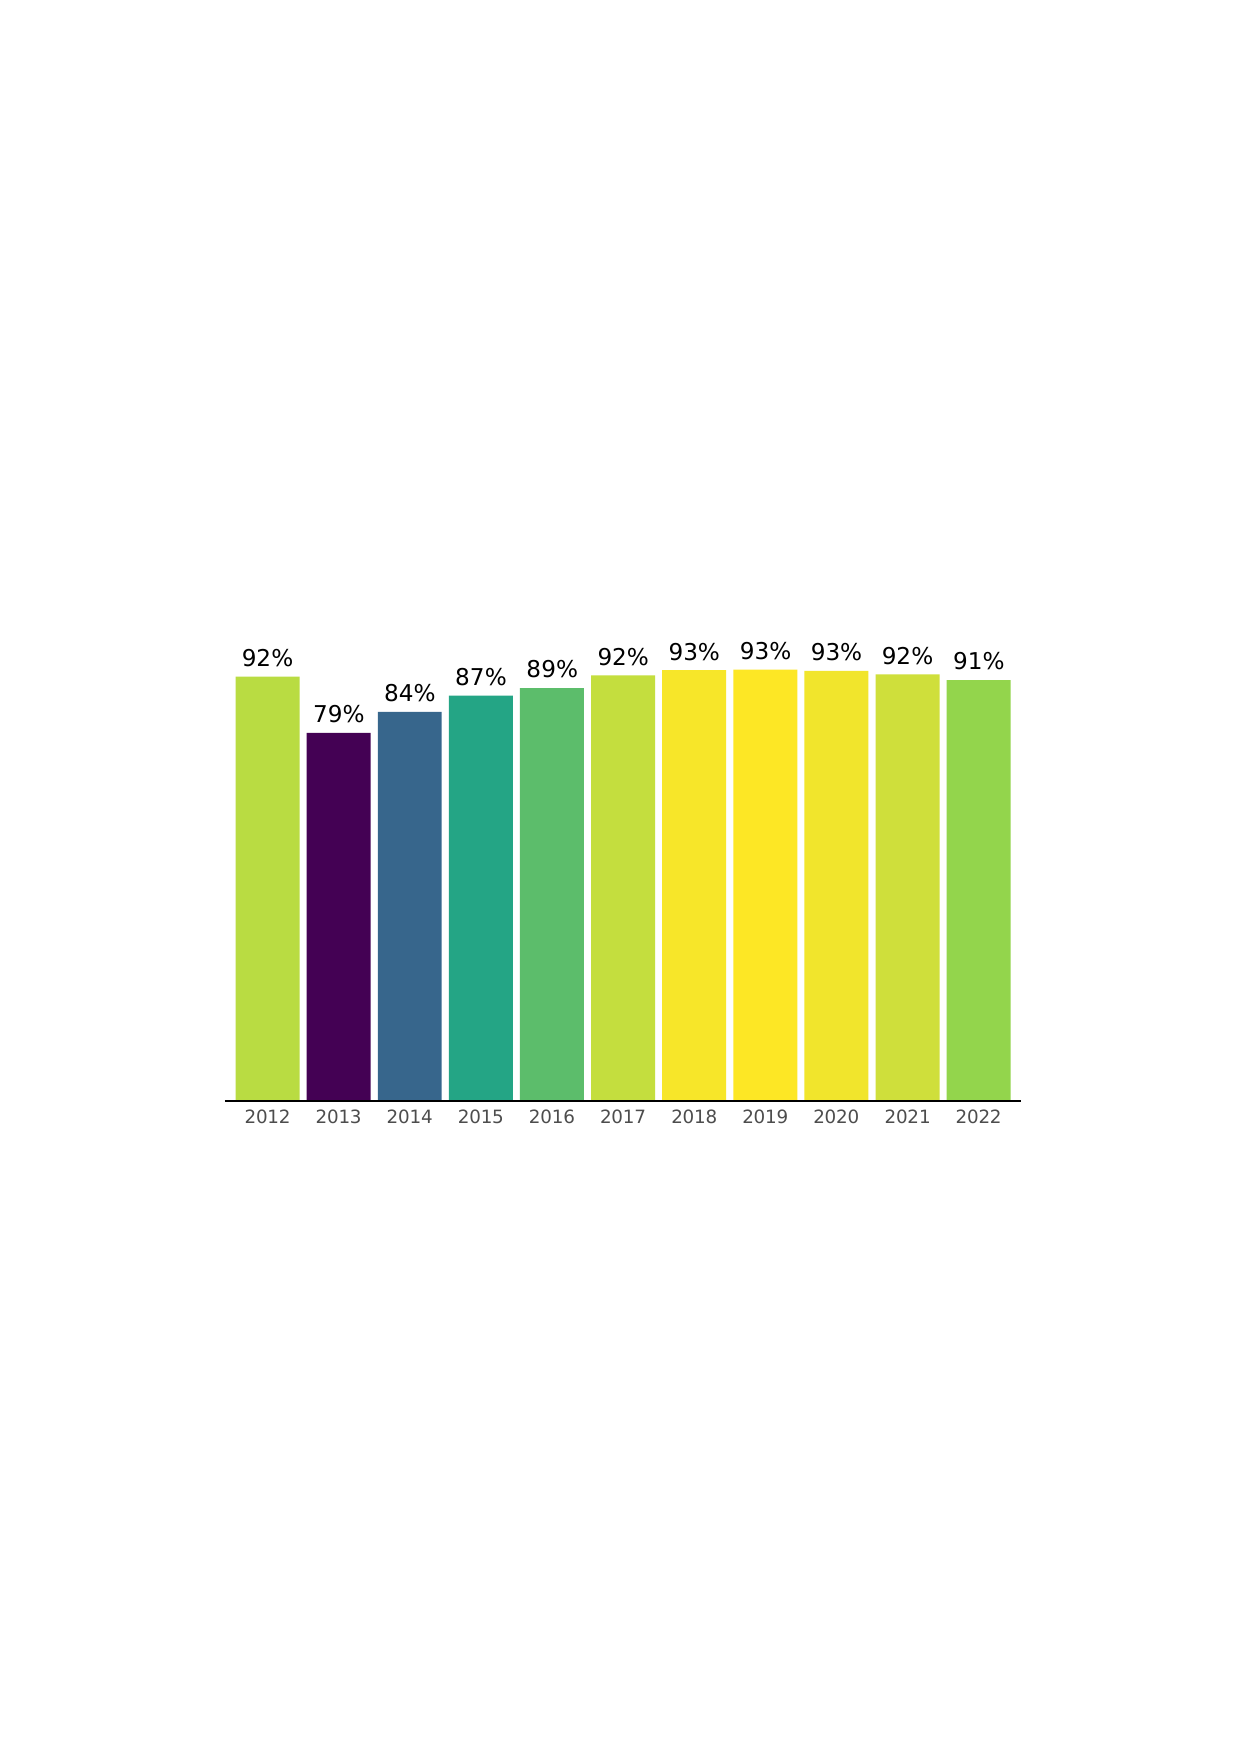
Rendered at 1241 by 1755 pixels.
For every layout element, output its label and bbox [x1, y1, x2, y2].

text_box [207, 614, 1033, 1141]
